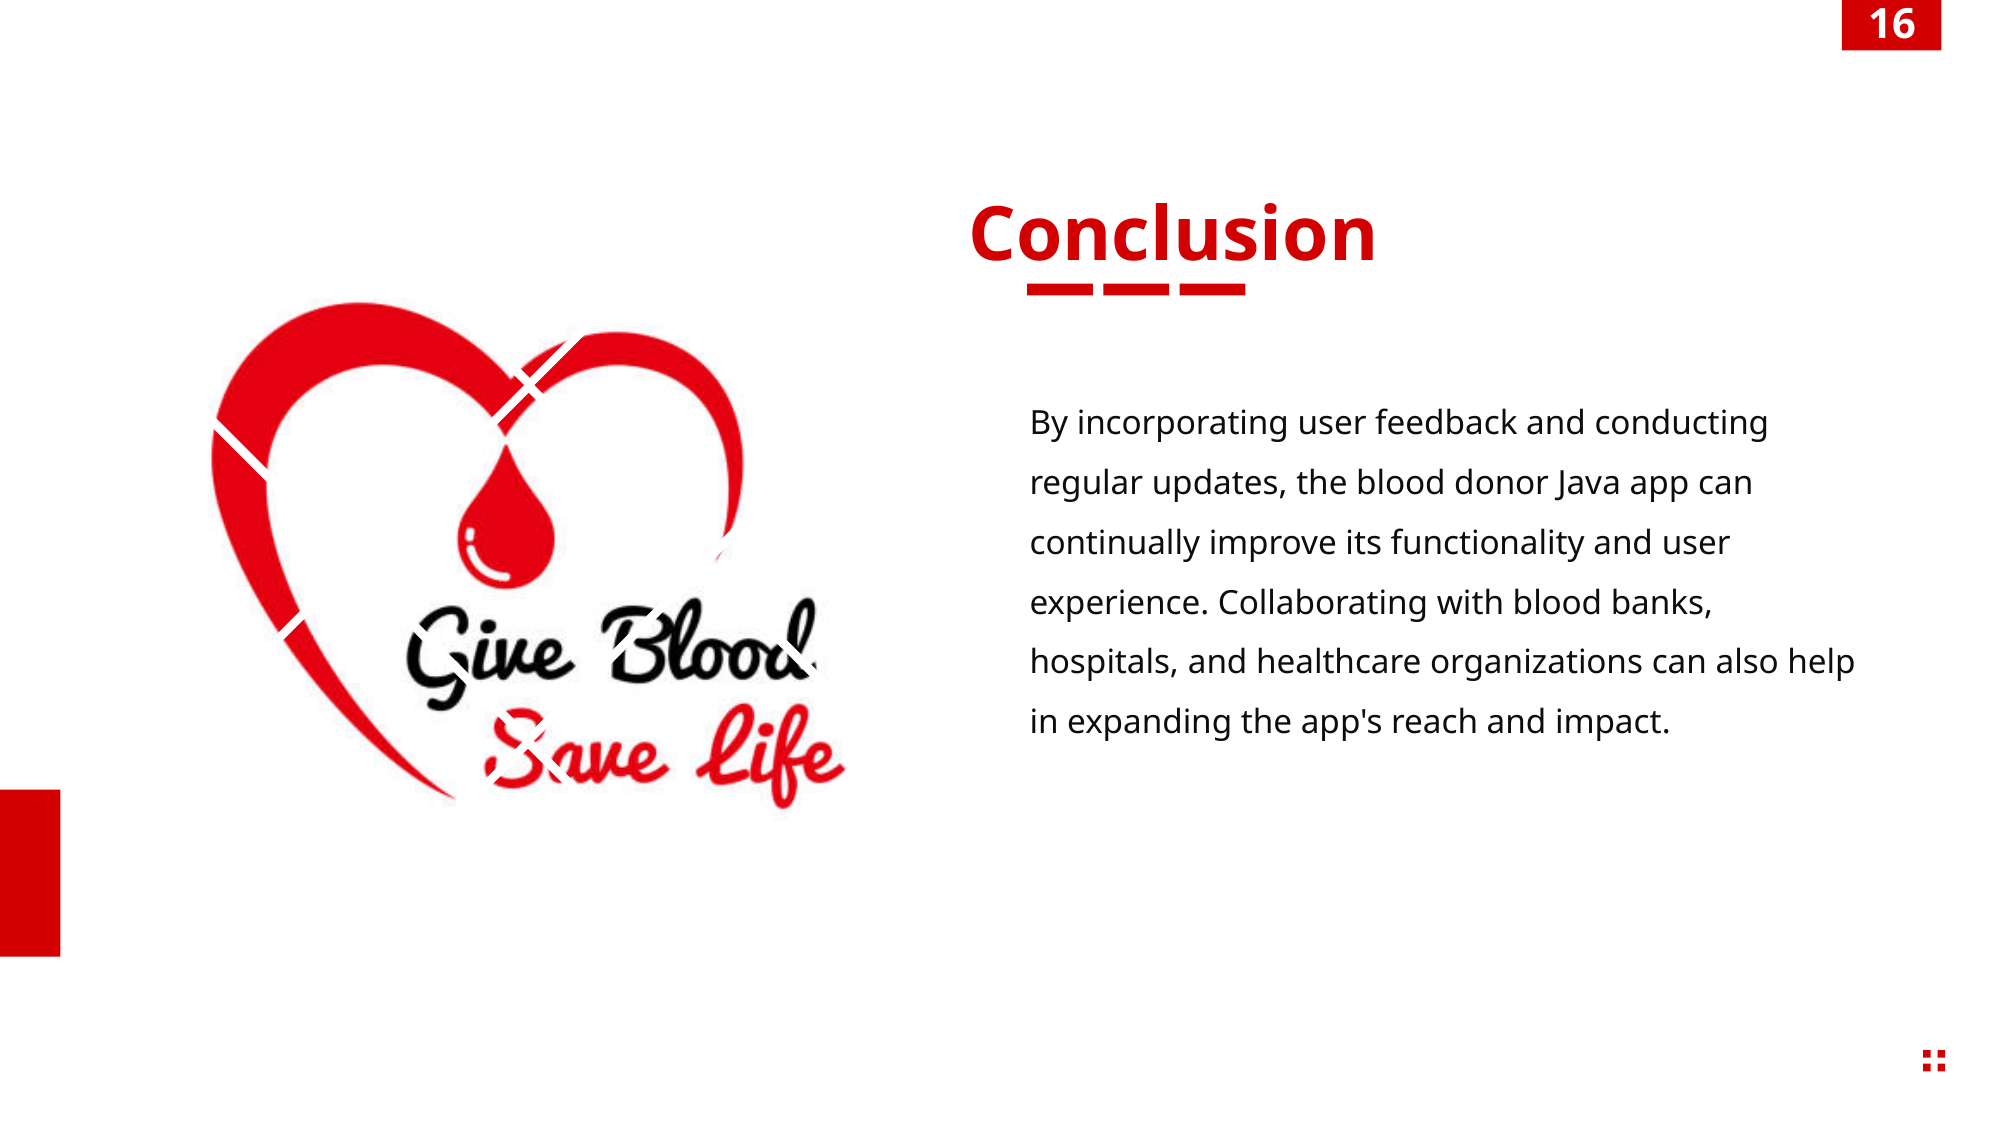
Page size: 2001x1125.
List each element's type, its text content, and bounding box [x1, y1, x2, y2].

text_box Conclusion [1051, 177, 1394, 283]
text_box 16 [1841, 0, 1931, 55]
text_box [1051, 283, 1246, 296]
text_box [1931, 0, 1942, 51]
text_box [1923, 1050, 1946, 1072]
picture [6, 36, 1051, 1090]
text_box [0, 788, 6, 958]
text_box By incorporating user feedback and conducting regular updates, the blood donor Java app can continually improve its functionality and user experience. Collaborating with blood banks, hospitals, and healthcare organizations can also help in expanding the app's reach and impact. [1051, 373, 1885, 748]
